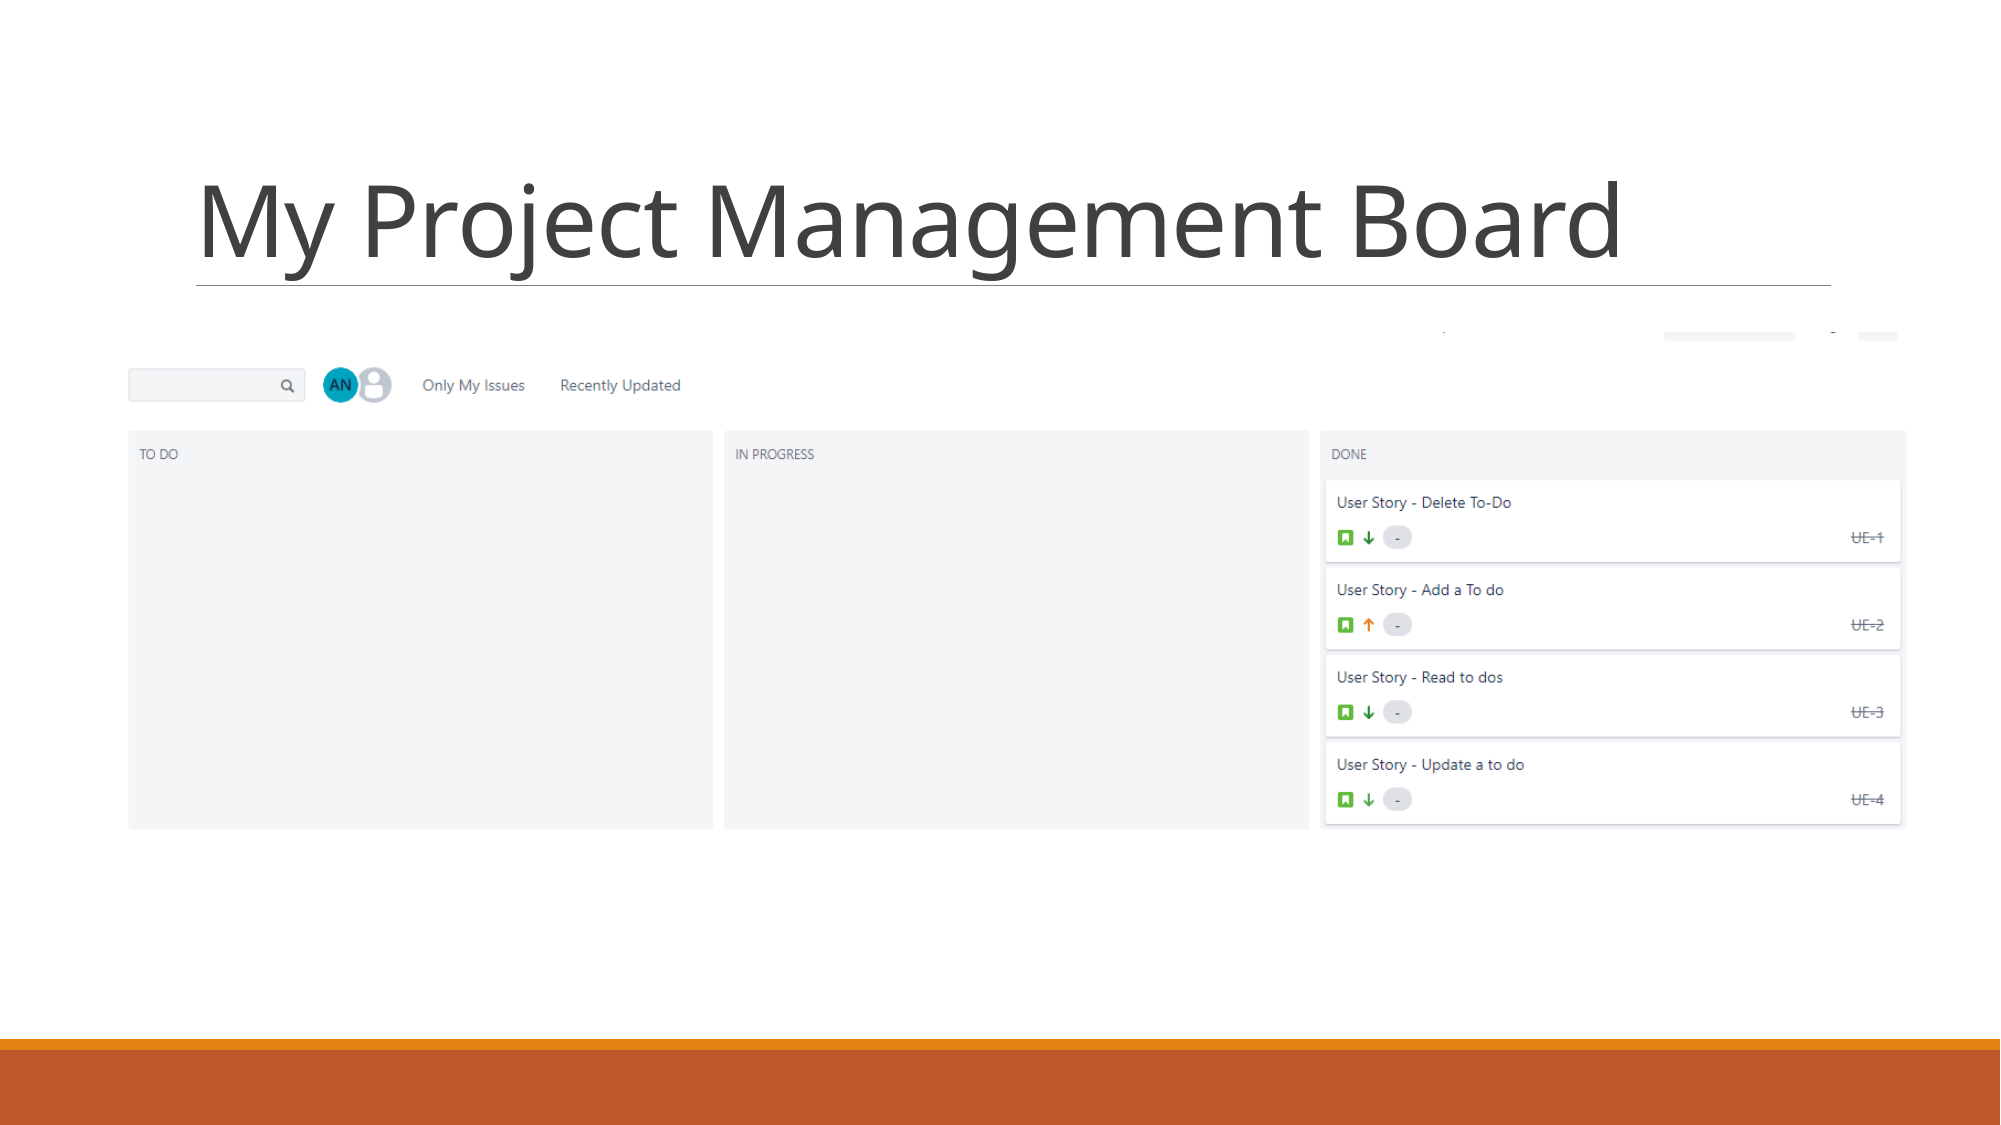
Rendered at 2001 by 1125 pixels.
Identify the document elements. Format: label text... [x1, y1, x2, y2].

picture [91, 331, 1936, 887]
title My Project Management Board [180, 47, 1830, 285]
